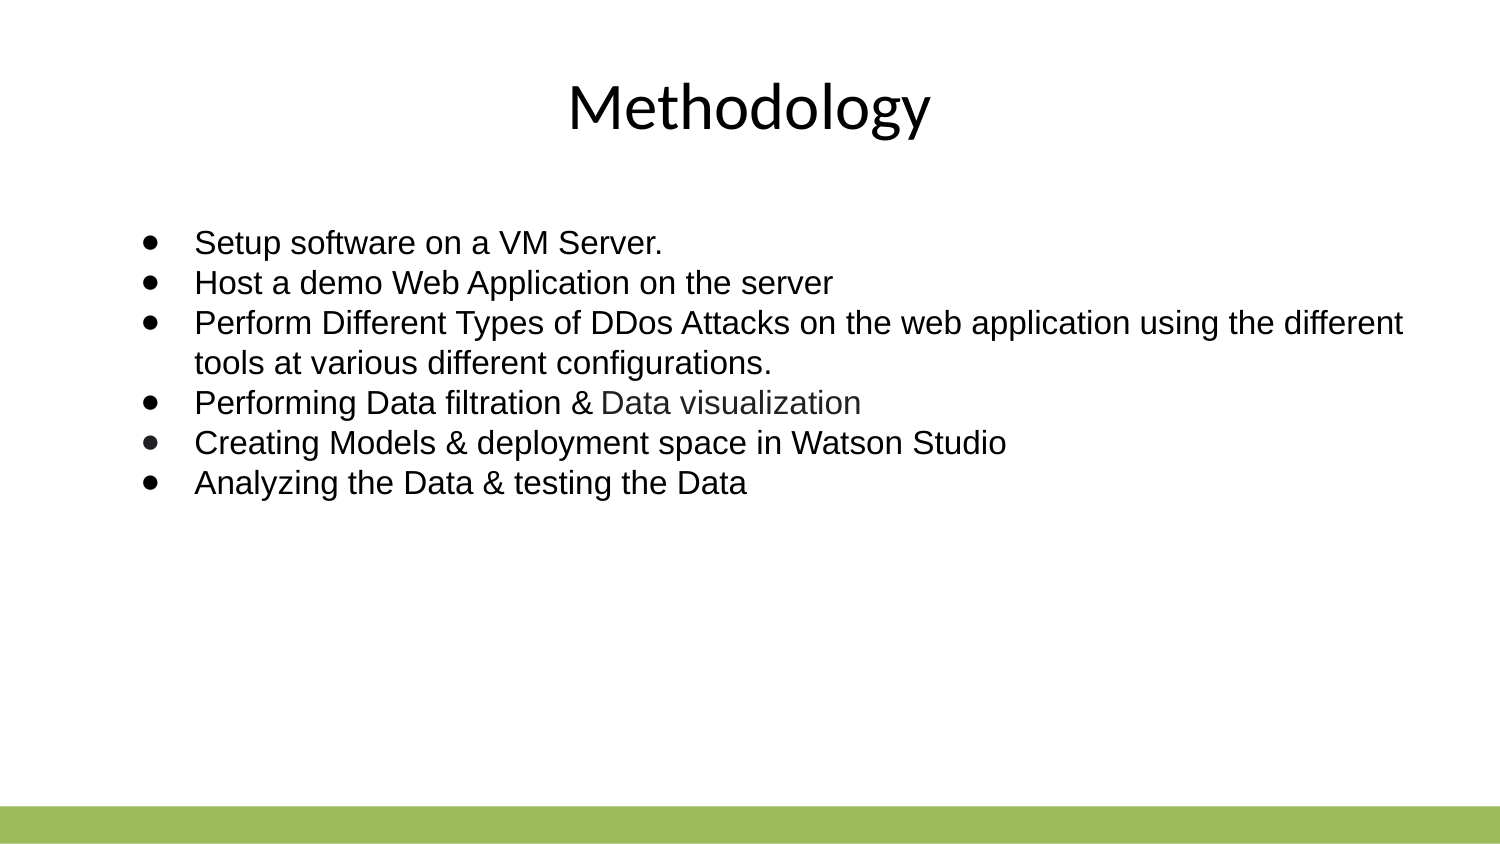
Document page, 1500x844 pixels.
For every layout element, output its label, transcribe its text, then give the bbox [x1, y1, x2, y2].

title Methodology [75, 33, 1425, 172]
text_box [0, 806, 1500, 844]
text_box Setup software on a VM Server. Host a demo Web Application on the server Perform Different Types of DDos Attacks on the web application using the different tools at various different configurations. Performing Data filtration & Data visualization Creating Models & deployment space in Watson Studio Analyzing the Data & testing the Data [104, 206, 1425, 556]
